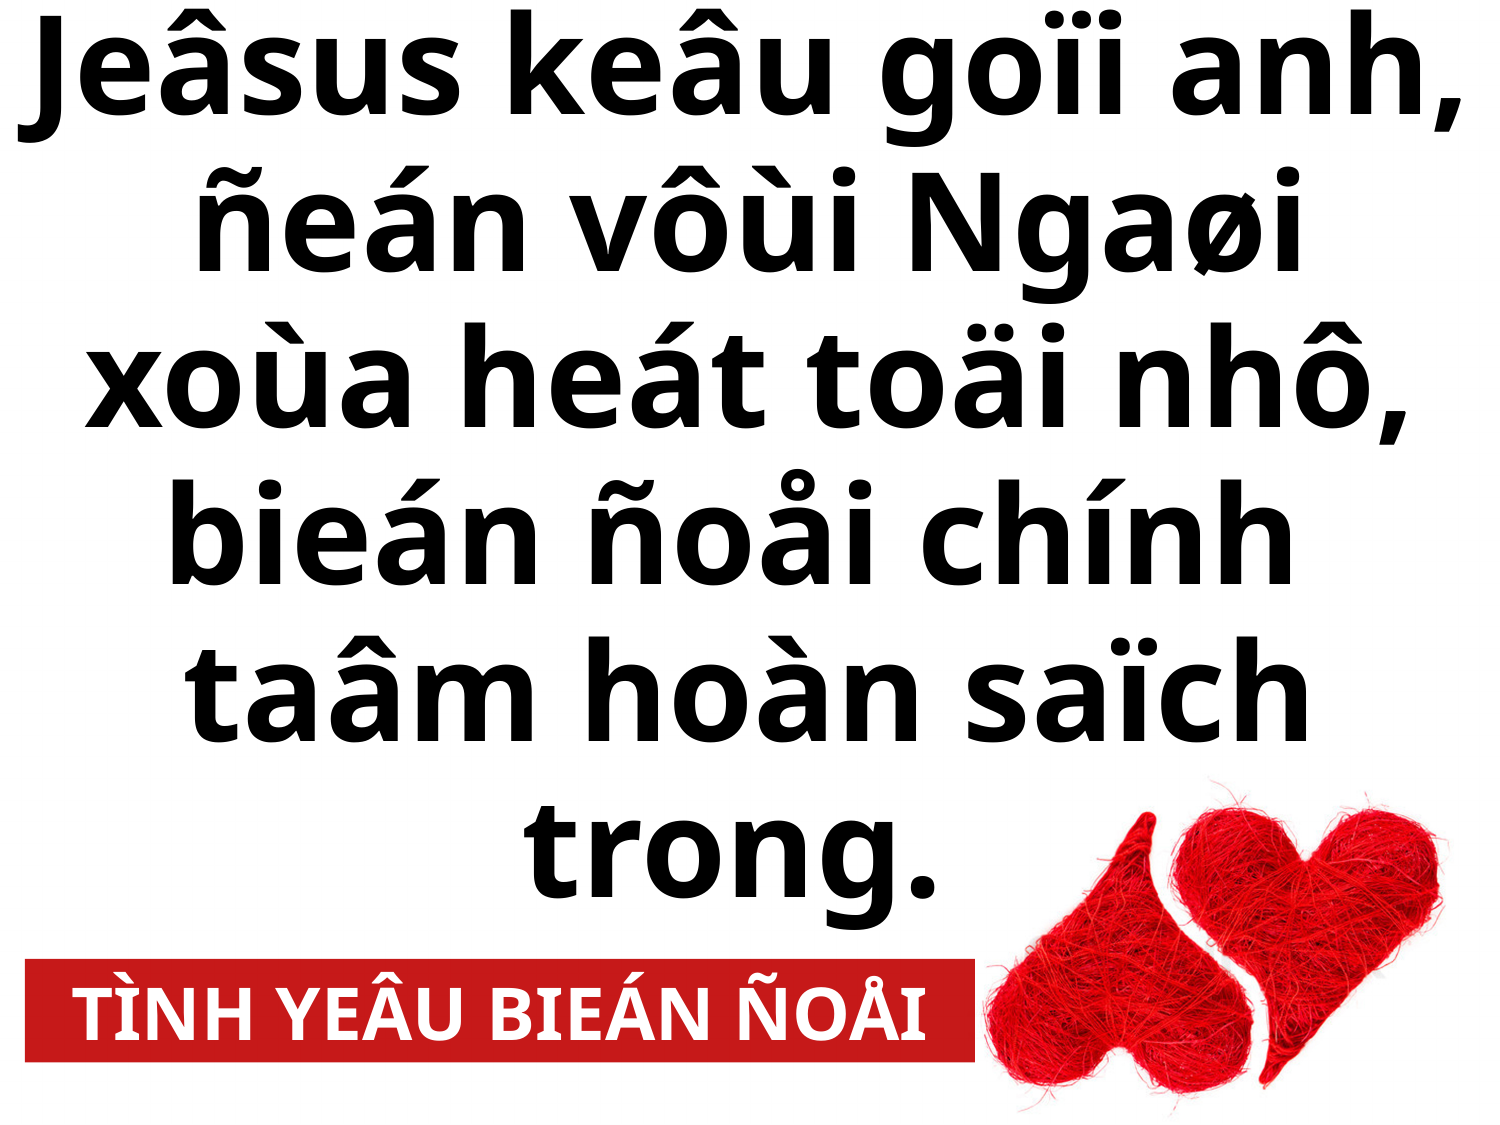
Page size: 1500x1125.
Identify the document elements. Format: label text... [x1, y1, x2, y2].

text_box TÌNH YEÂU BIEÁN ÑOÅI [24, 958, 975, 1063]
text_box Jeâsus keâu goïi anh, ñeán vôùi Ngaøi xoùa heát toäi nhô, bieán ñoåi chính taâm hoàn saïch trong. [0, 0, 1500, 937]
picture [0, 937, 1500, 1125]
